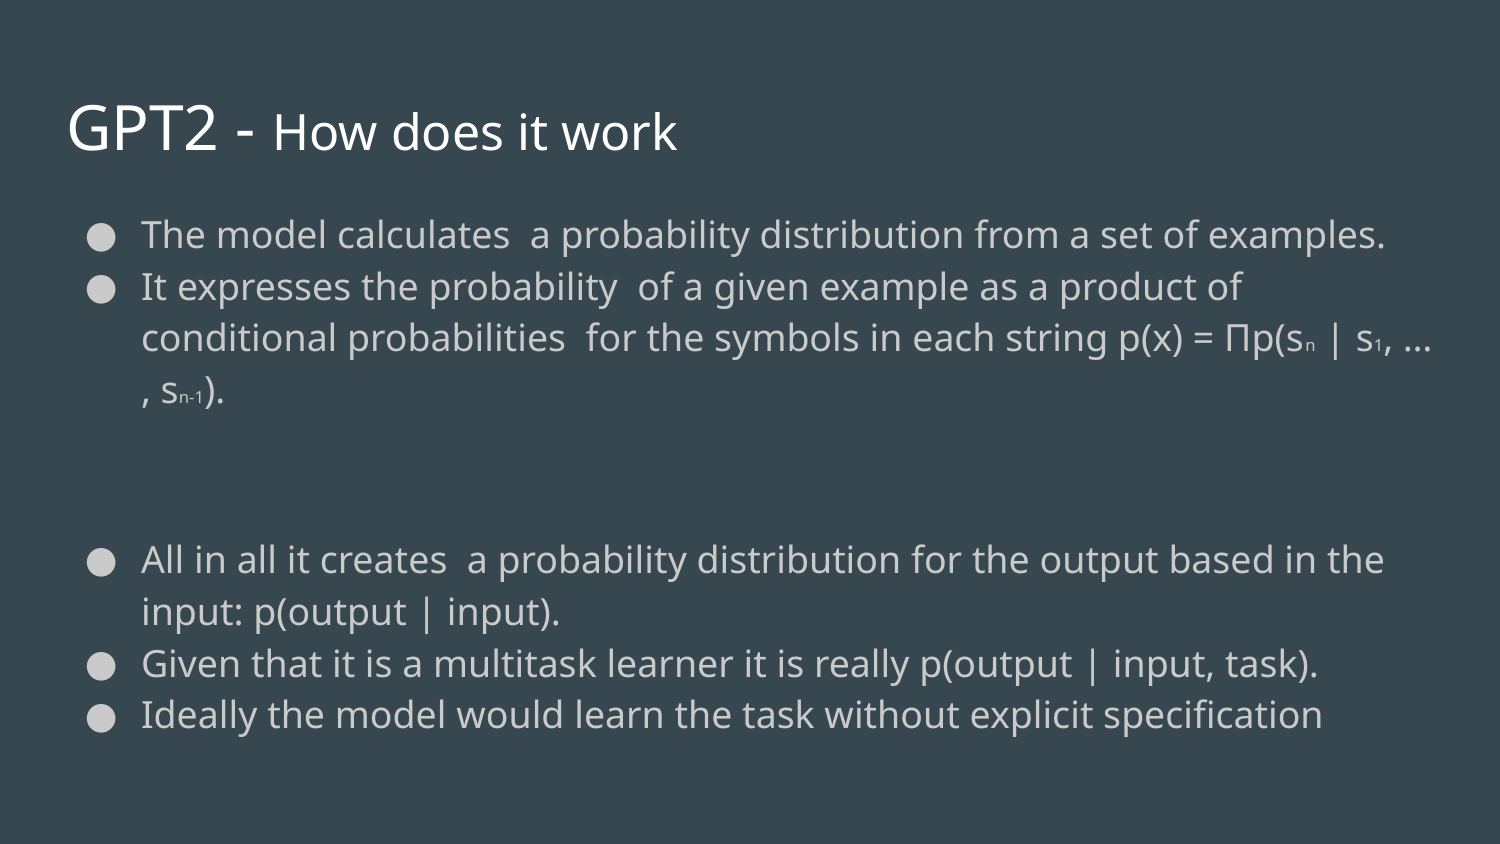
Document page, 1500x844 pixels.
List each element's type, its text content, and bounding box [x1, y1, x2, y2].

list The model calculates a probability distribution from a set of examples. It expresses the probability of a given example as a product of conditional probabilities for the symbols in each string p(x) = Πp(sn | s1, … , sn-1). All in all it creates a probability distribution for the output based in the input: p(output | input). Given that it is a multitask learner it is really p(output | input, task). Ideally the model would learn the task without explicit specification [51, 189, 1449, 750]
title GPT2 - How does it work [51, 72, 1449, 167]
